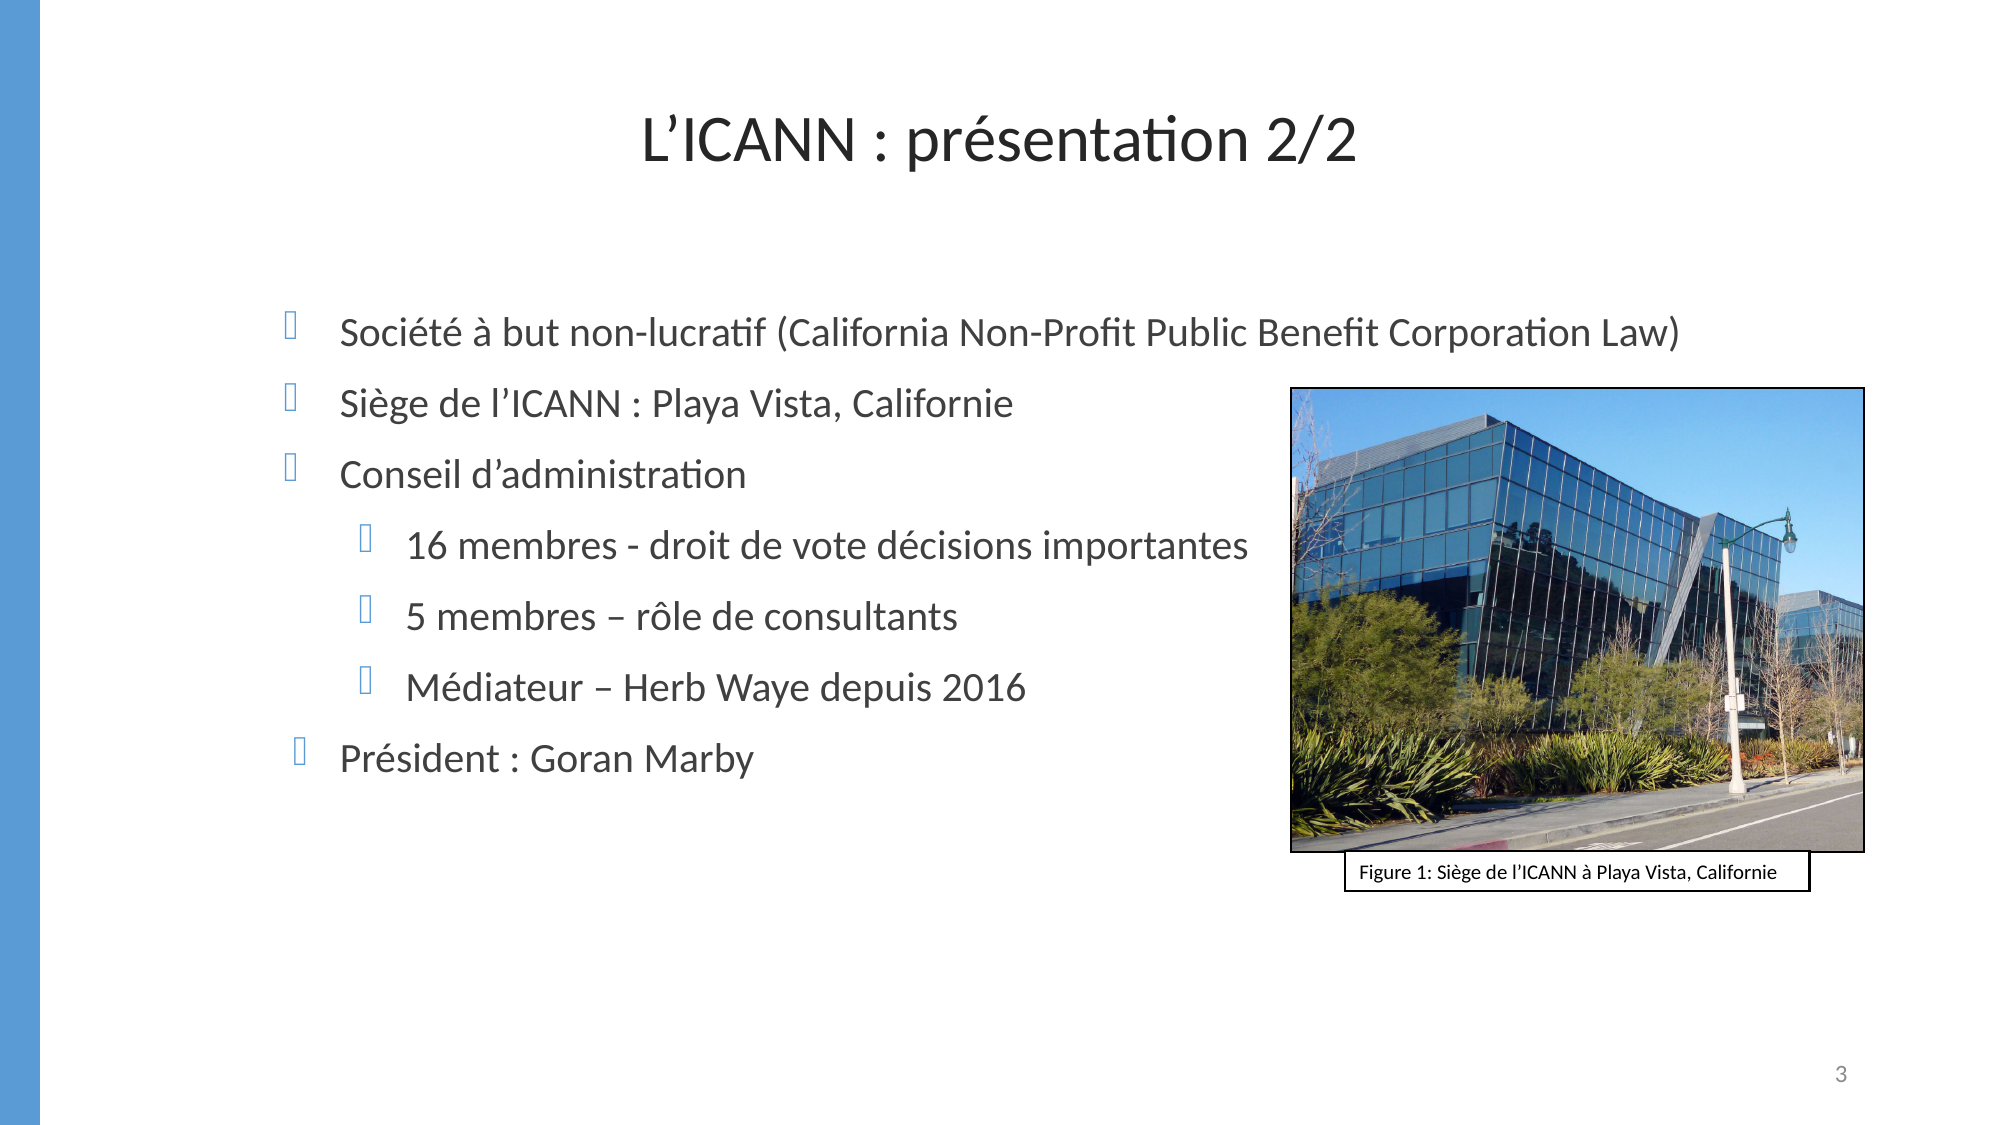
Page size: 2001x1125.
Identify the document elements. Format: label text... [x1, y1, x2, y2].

text_box L’ICANN : présentation 2/2 [269, 87, 1731, 203]
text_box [1291, 388, 1863, 892]
slide_number 3 [1412, 1042, 1863, 1103]
text_box [0, 0, 40, 1125]
text_box Société à but non-lucratif (California Non-Profit Public Benefit Corporation Law) Siège de l’ICANN : Playa Vista, Californie Conseil d’administration 16 membres - droit de vote décisions importantes 5 membres – rôle de consultants Médiateur – Herb Waye depuis 2016 Président : Goran Marby [268, 297, 1731, 828]
